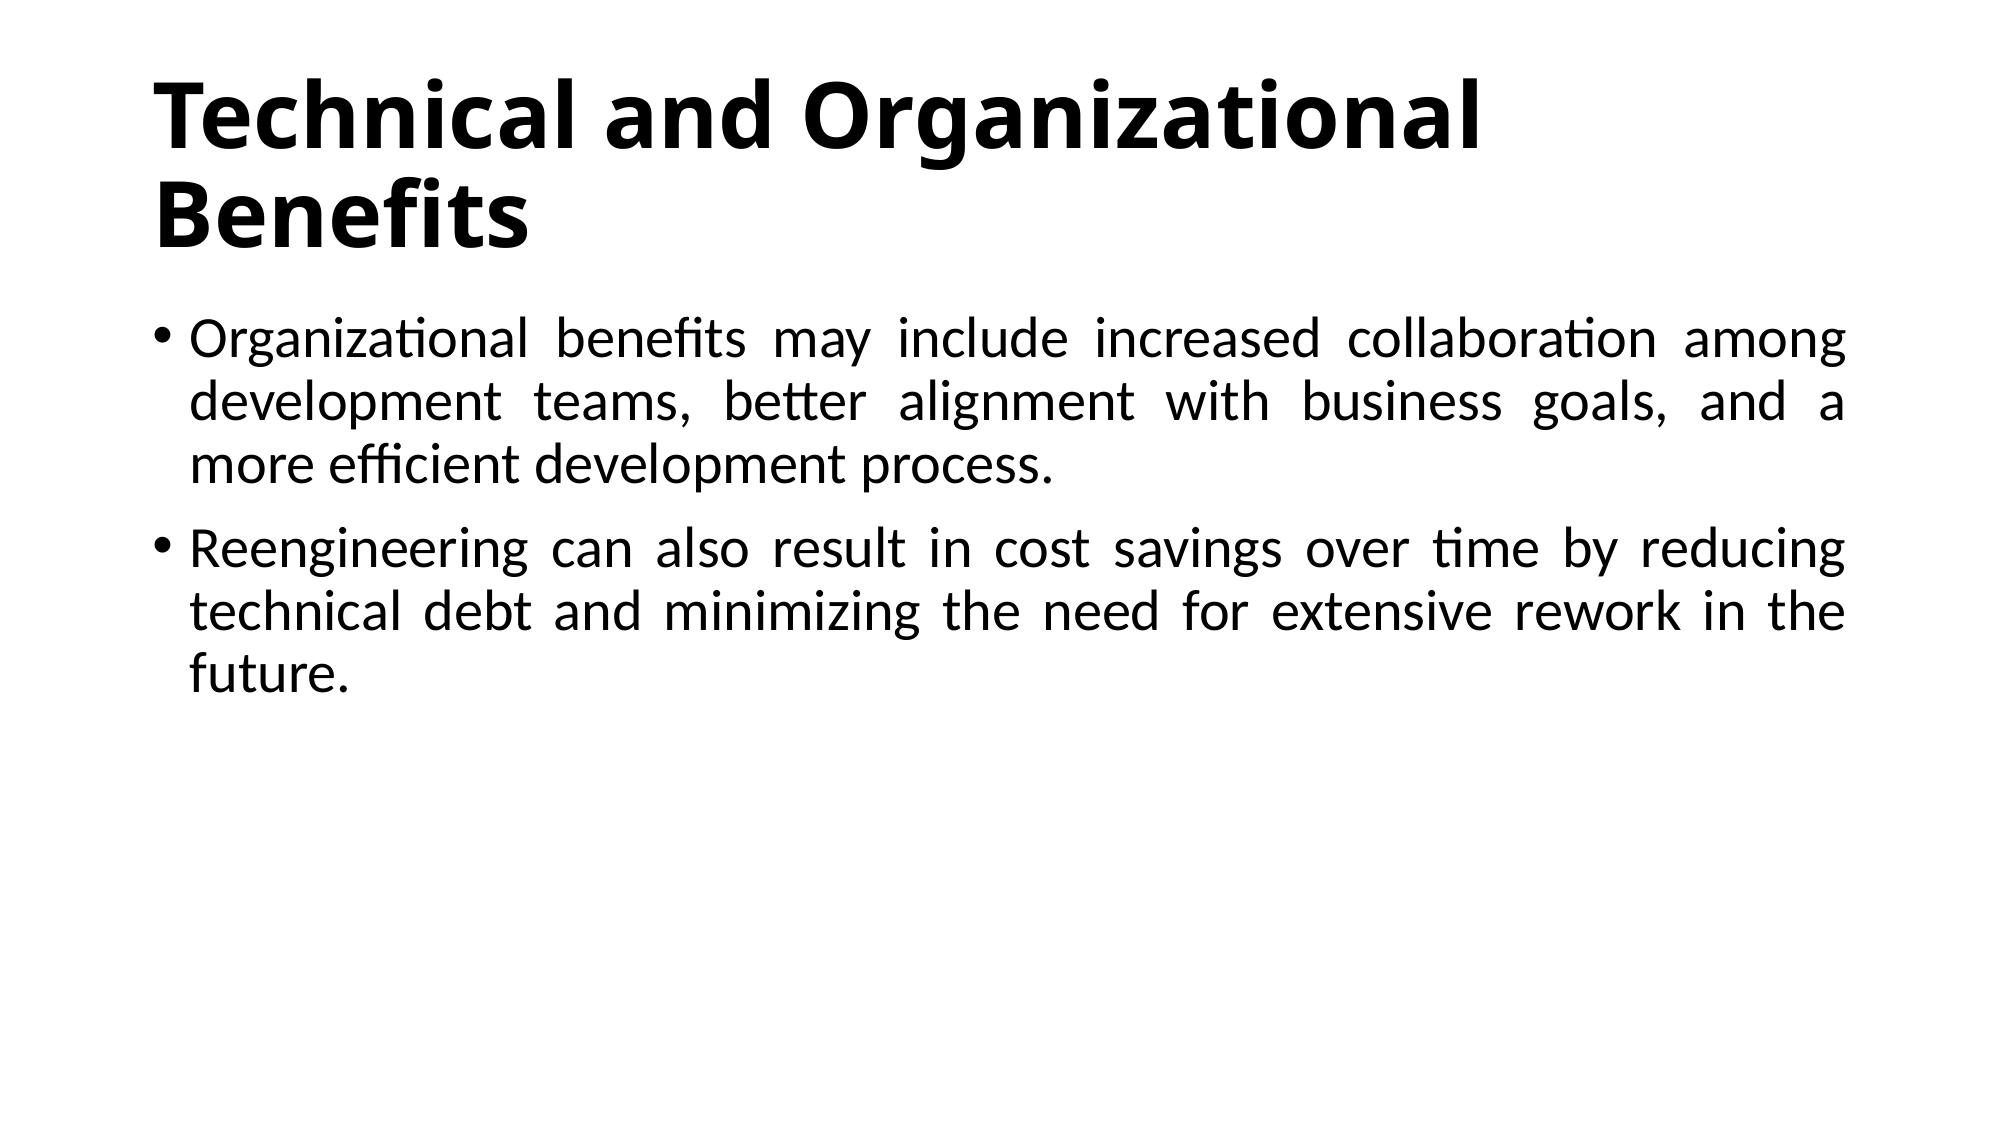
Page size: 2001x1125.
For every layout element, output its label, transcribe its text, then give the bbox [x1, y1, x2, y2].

list Organizational benefits may include increased collaboration among development teams, better alignment with business goals, and a more efficient development process. Reengineering can also result in cost savings over time by reducing technical debt and minimizing the need for extensive rework in the future. [137, 299, 1863, 1014]
title Technical and Organizational Benefits [137, 59, 1863, 278]
